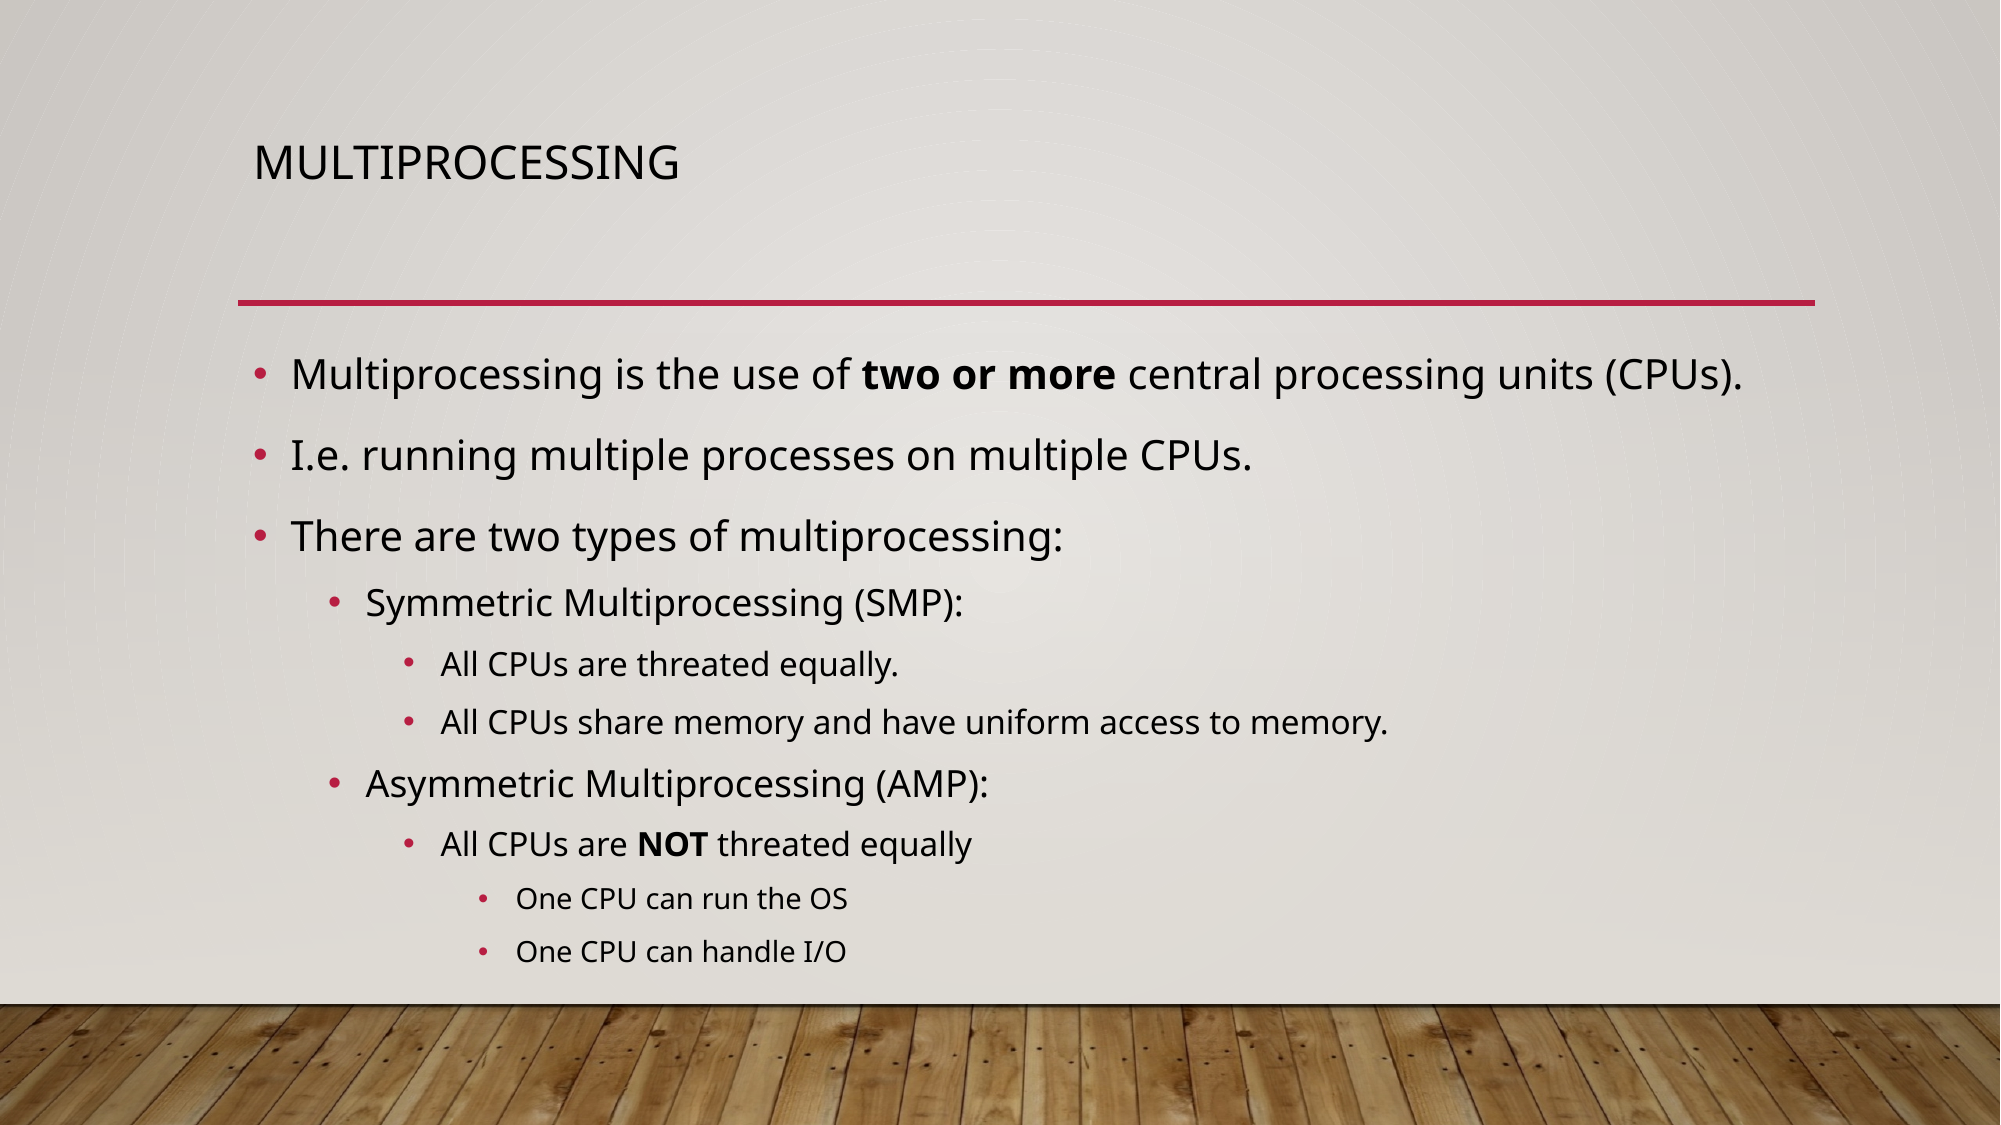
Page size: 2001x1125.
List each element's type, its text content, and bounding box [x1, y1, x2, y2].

list Multiprocessing is the use of two or more central processing units (CPUs). I.e. running multiple processes on multiple CPUs. There are two types of multiprocessing: Symmetric Multiprocessing (SMP): All CPUs are threated equally. All CPUs share memory and have uniform access to memory. Asymmetric Multiprocessing (AMP): All CPUs are NOT threated equally One CPU can run the OS One CPU can handle I/O [238, 330, 1814, 1032]
title Multiprocessing [238, 131, 1814, 305]
picture [0, 1004, 2000, 1125]
